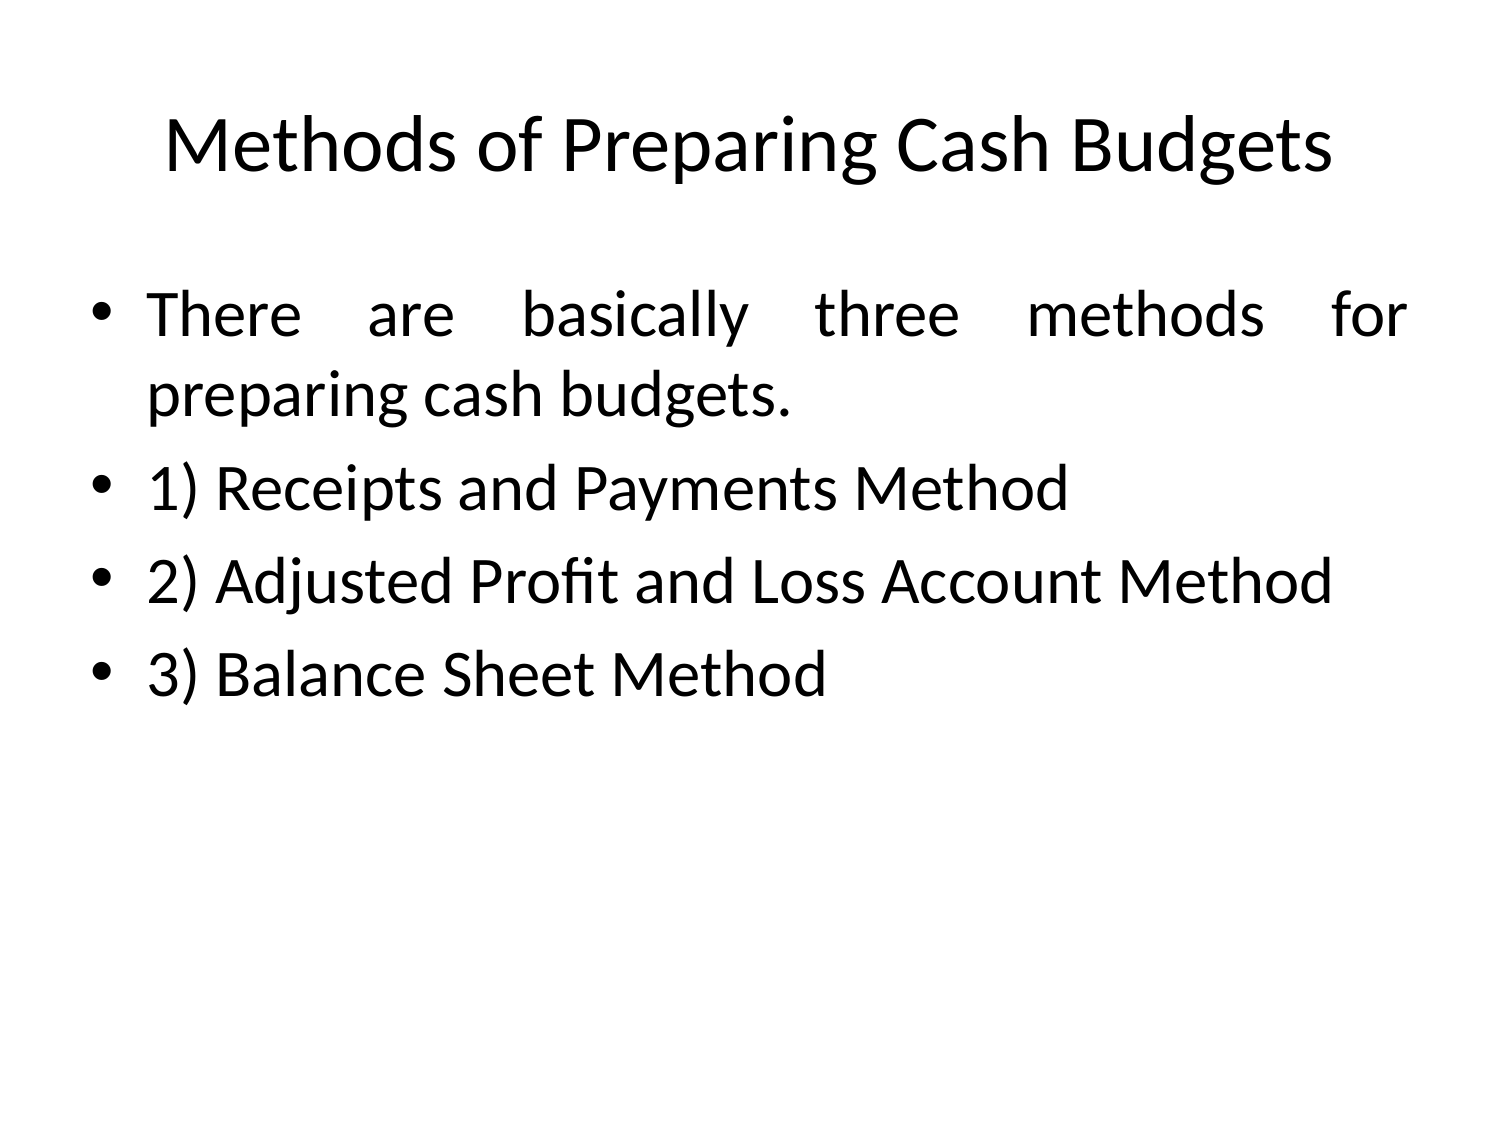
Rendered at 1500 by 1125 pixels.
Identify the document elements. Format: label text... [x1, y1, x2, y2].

list There are basically three methods for preparing cash budgets. 1) Receipts and Payments Method 2) Adjusted Profit and Loss Account Method 3) Balance Sheet Method [75, 262, 1425, 1005]
title Methods of Preparing Cash Budgets [75, 45, 1425, 233]
